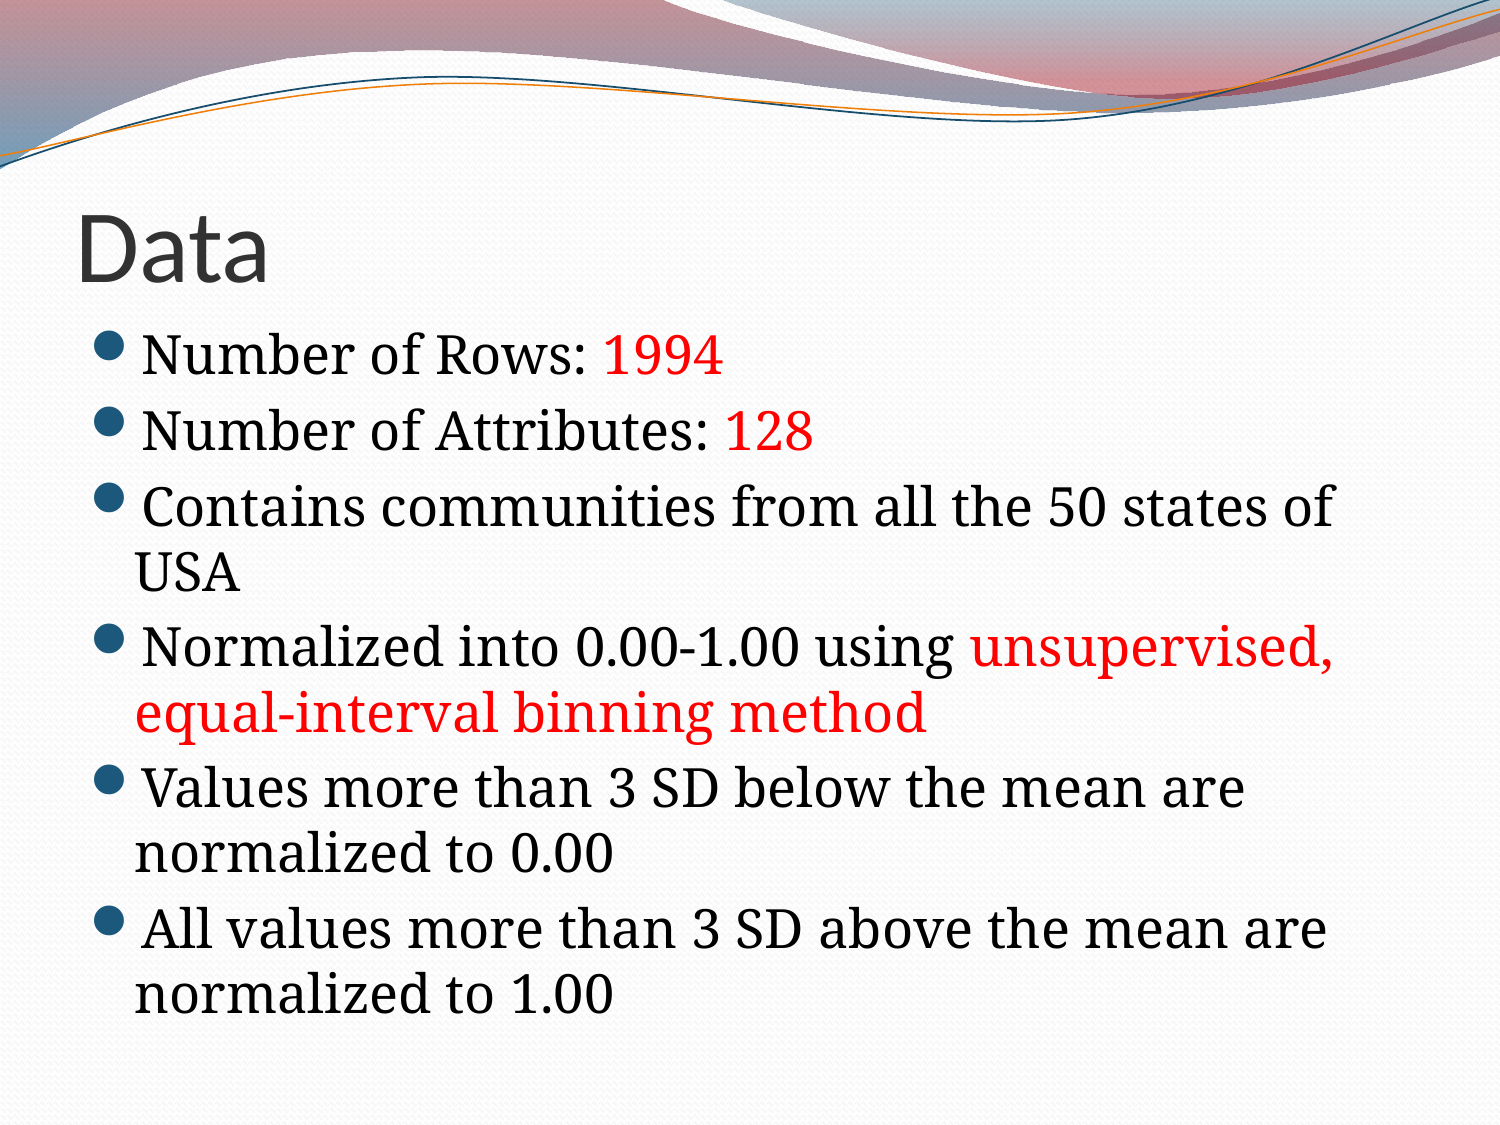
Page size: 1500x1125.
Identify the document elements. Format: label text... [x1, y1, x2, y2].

list Number of Rows: 1994 Number of Attributes: 128 Contains communities from all the 50 states of USA Normalized into 0.00-1.00 using unsupervised, equal-interval binning method Values more than 3 SD below the mean are normalized to 0.00 All values more than 3 SD above the mean are normalized to 1.00 [75, 312, 1425, 1075]
title Data [75, 115, 1425, 303]
